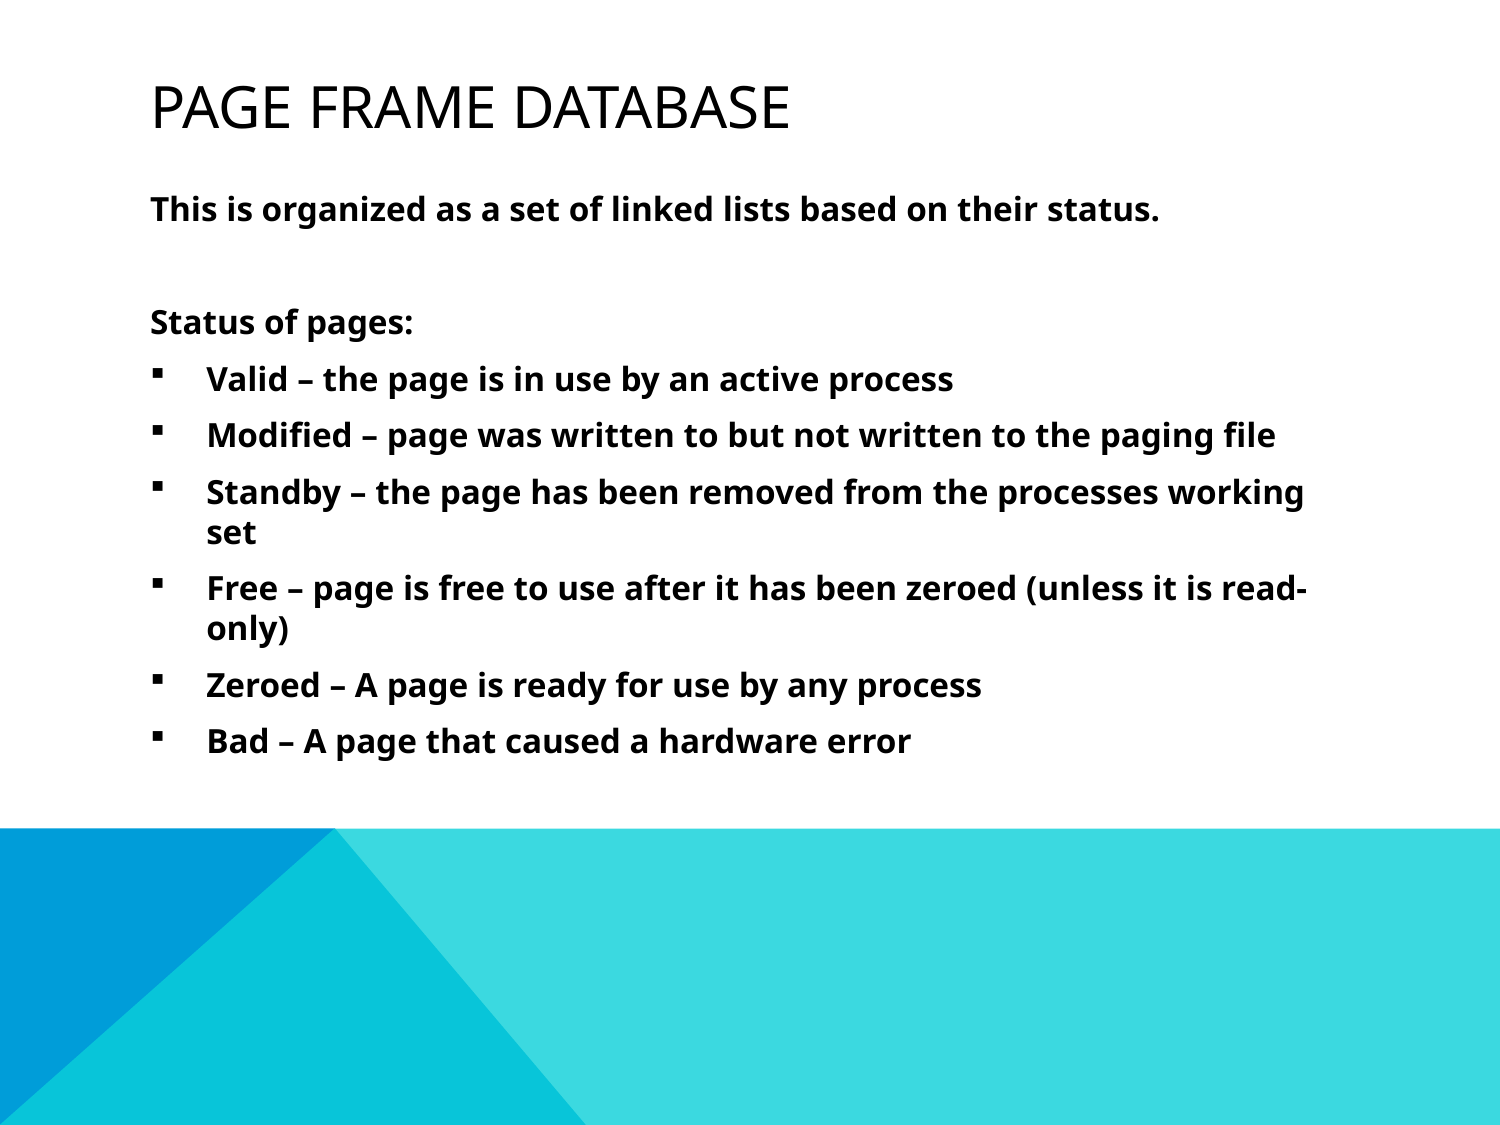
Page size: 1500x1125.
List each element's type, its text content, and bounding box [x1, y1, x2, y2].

title page frame database [135, 60, 1369, 150]
list This is organized as a set of linked lists based on their status. Status of pages: Valid – the page is in use by an active process Modified – page was written to but not written to the paging file Standby – the page has been removed from the processes working set Free – page is free to use after it has been zeroed (unless it is read-only) Zeroed – A page is ready for use by any process Bad – A page that caused a hardware error [135, 180, 1369, 768]
